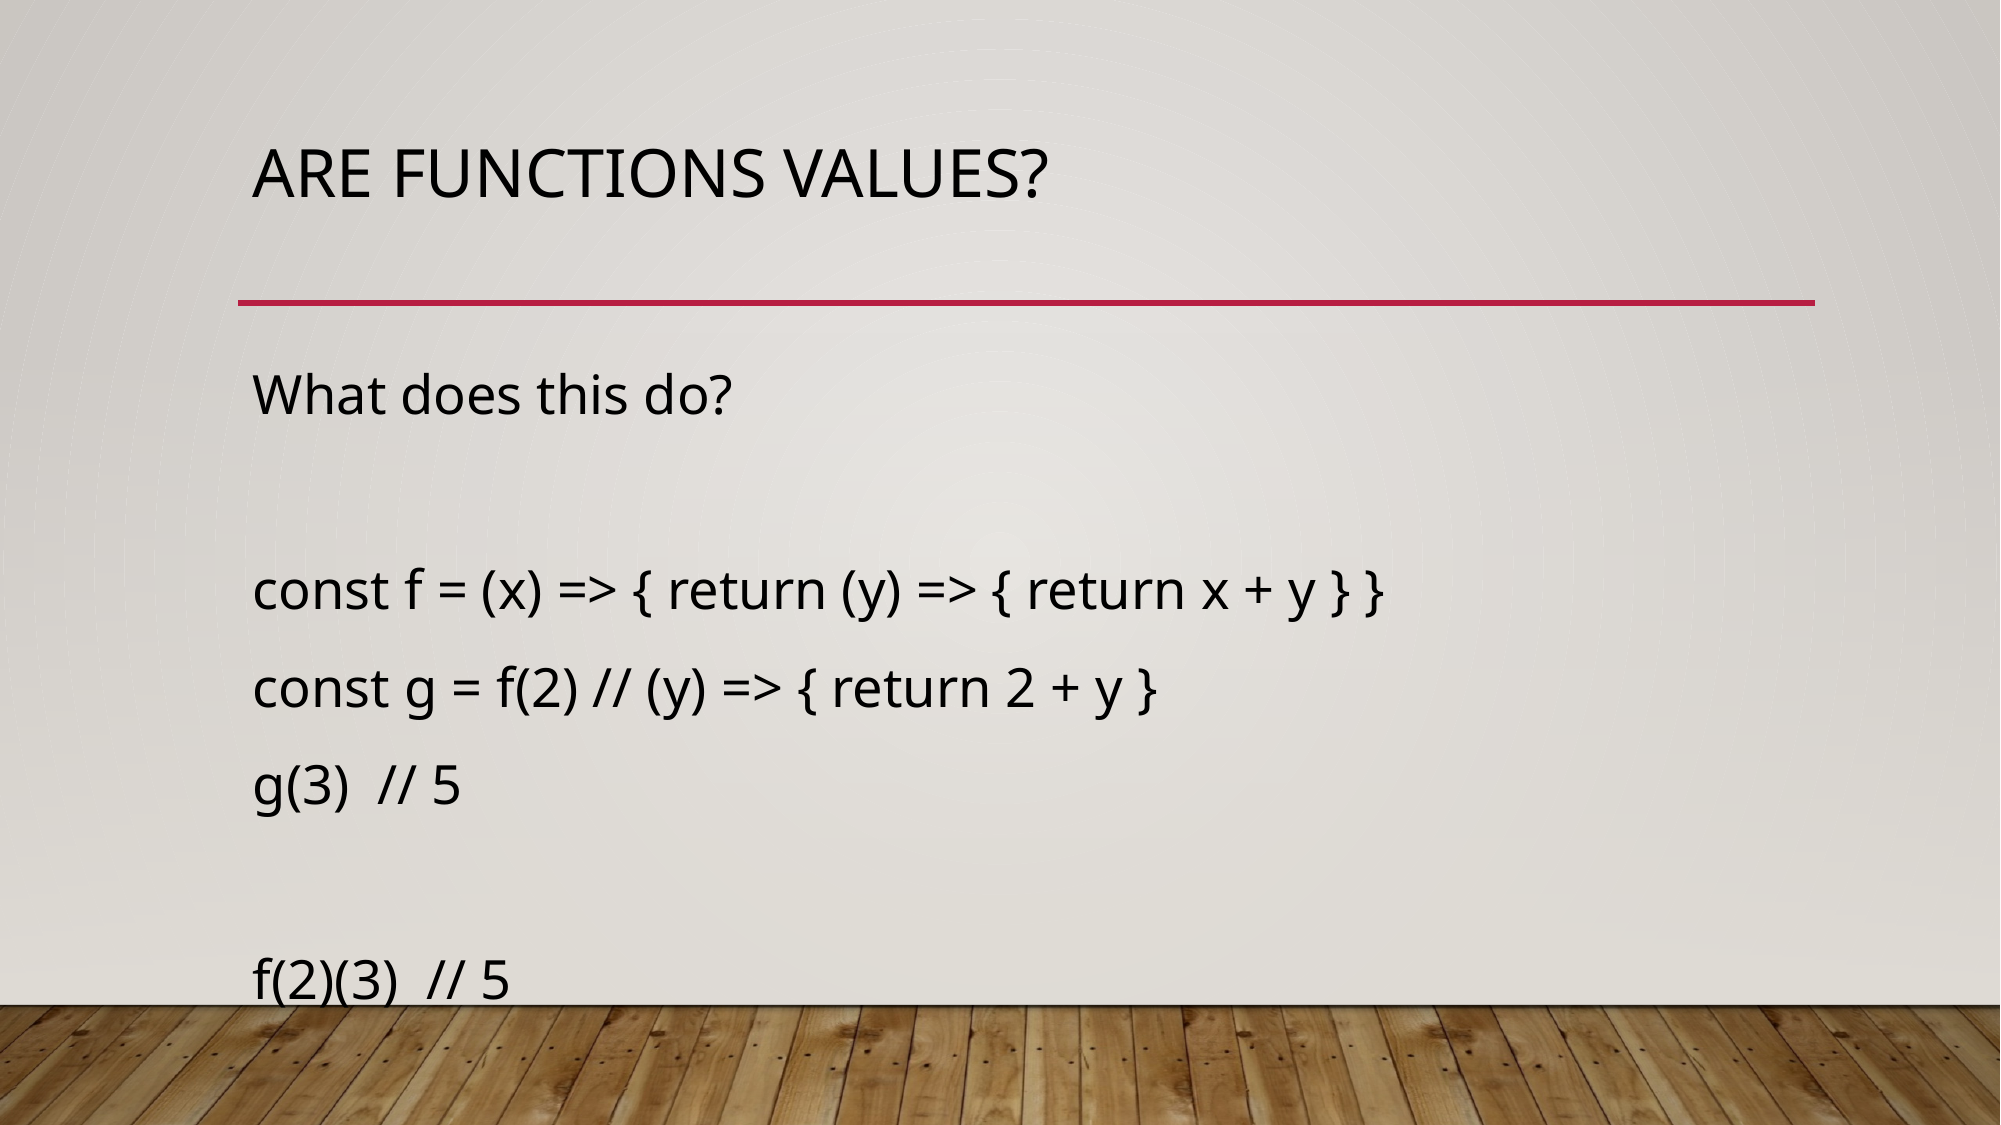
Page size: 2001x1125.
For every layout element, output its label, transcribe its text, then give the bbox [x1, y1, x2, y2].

title Are functions Values? [237, 132, 1814, 306]
picture [0, 1005, 2000, 1125]
list What does this do? const f = (x) => { return (y) => { return x + y } } const g = f(2) // (y) => { return 2 + y } g(3) // 5 f(2)(3) // 5 [237, 320, 1925, 1034]
